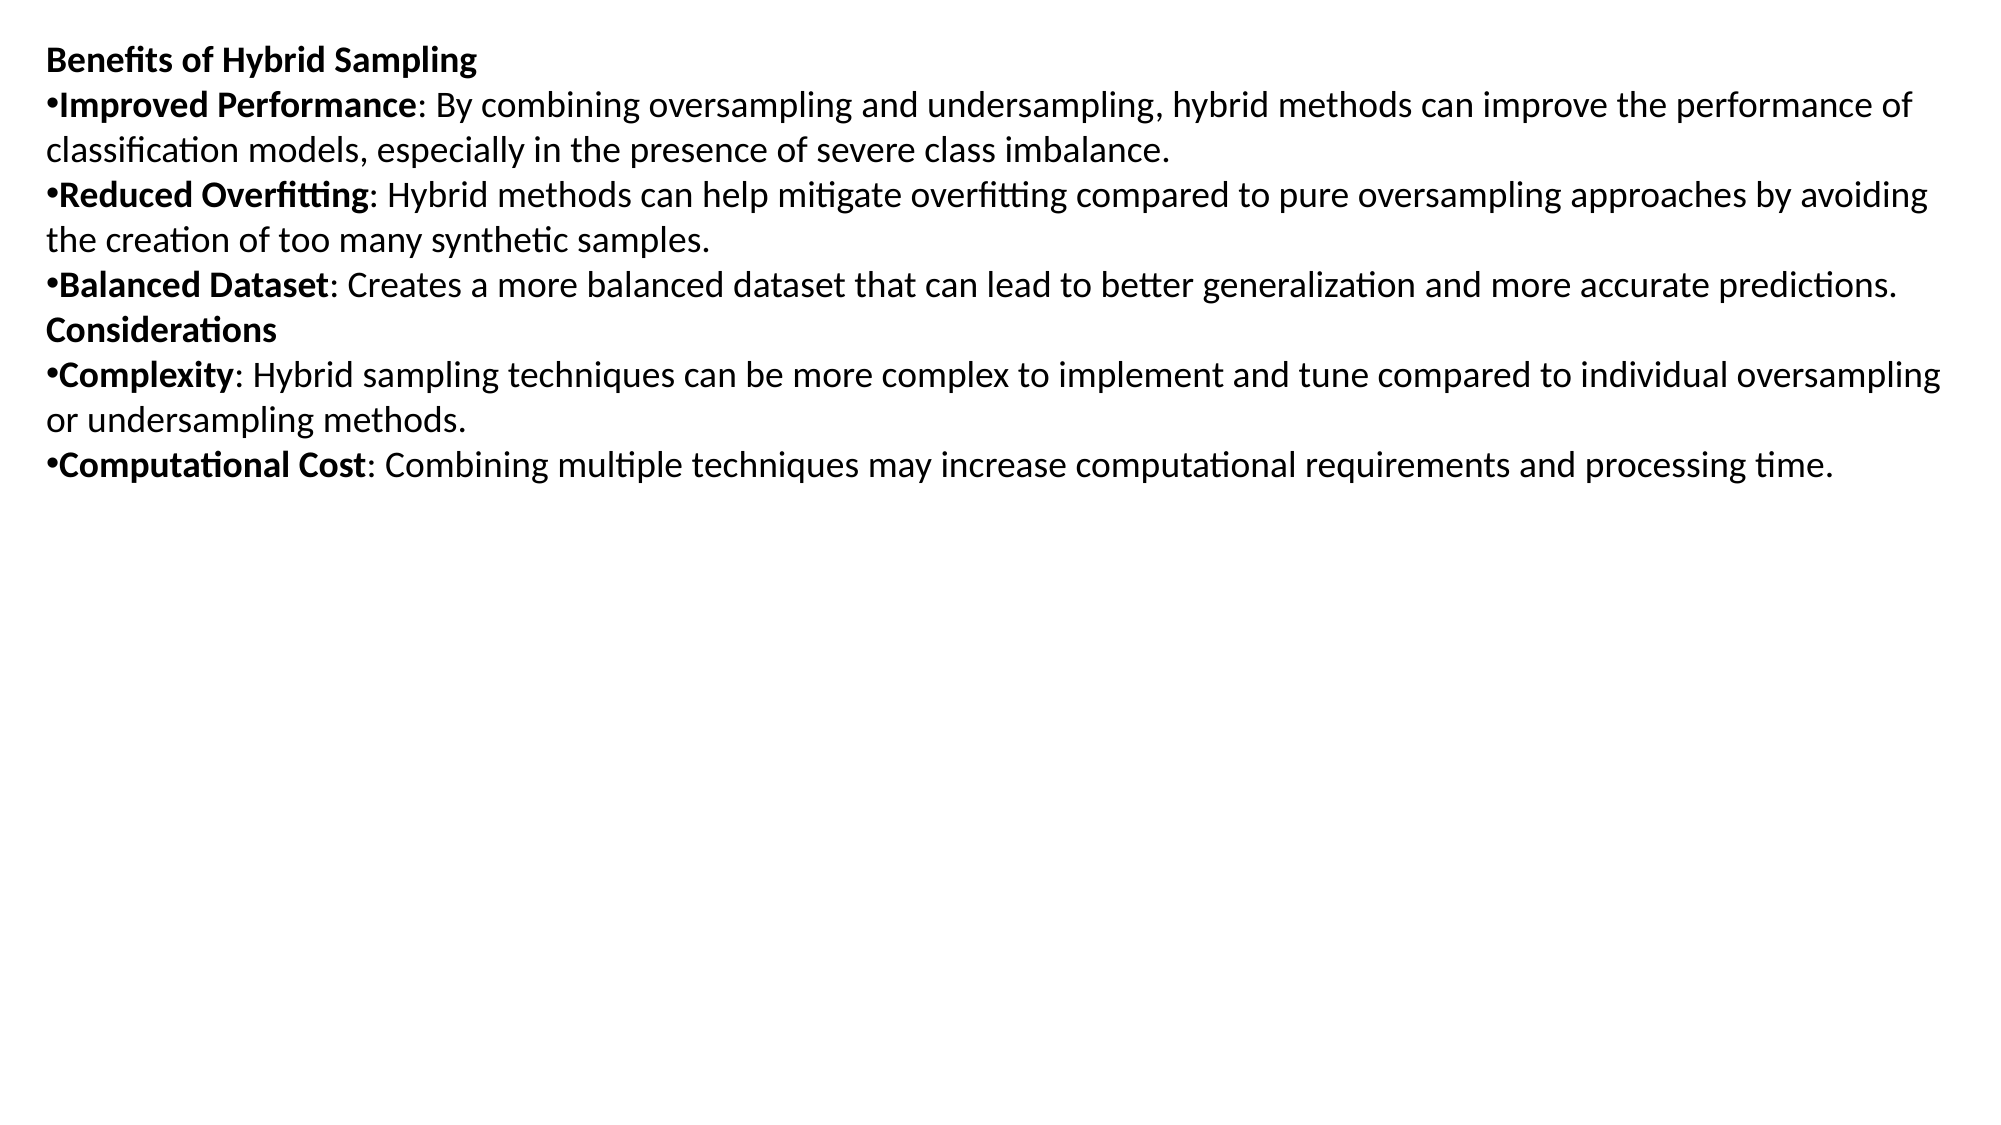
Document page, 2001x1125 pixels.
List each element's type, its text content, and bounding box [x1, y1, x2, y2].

text_box Benefits of Hybrid Sampling Improved Performance: By combining oversampling and undersampling, hybrid methods can improve the performance of classification models, especially in the presence of severe class imbalance. Reduced Overfitting: Hybrid methods can help mitigate overfitting compared to pure oversampling approaches by avoiding the creation of too many synthetic samples. Balanced Dataset: Creates a more balanced dataset that can lead to better generalization and more accurate predictions. Considerations Complexity: Hybrid sampling techniques can be more complex to implement and tune compared to individual oversampling or undersampling methods. Computational Cost: Combining multiple techniques may increase computational requirements and processing time. [31, 27, 1969, 538]
